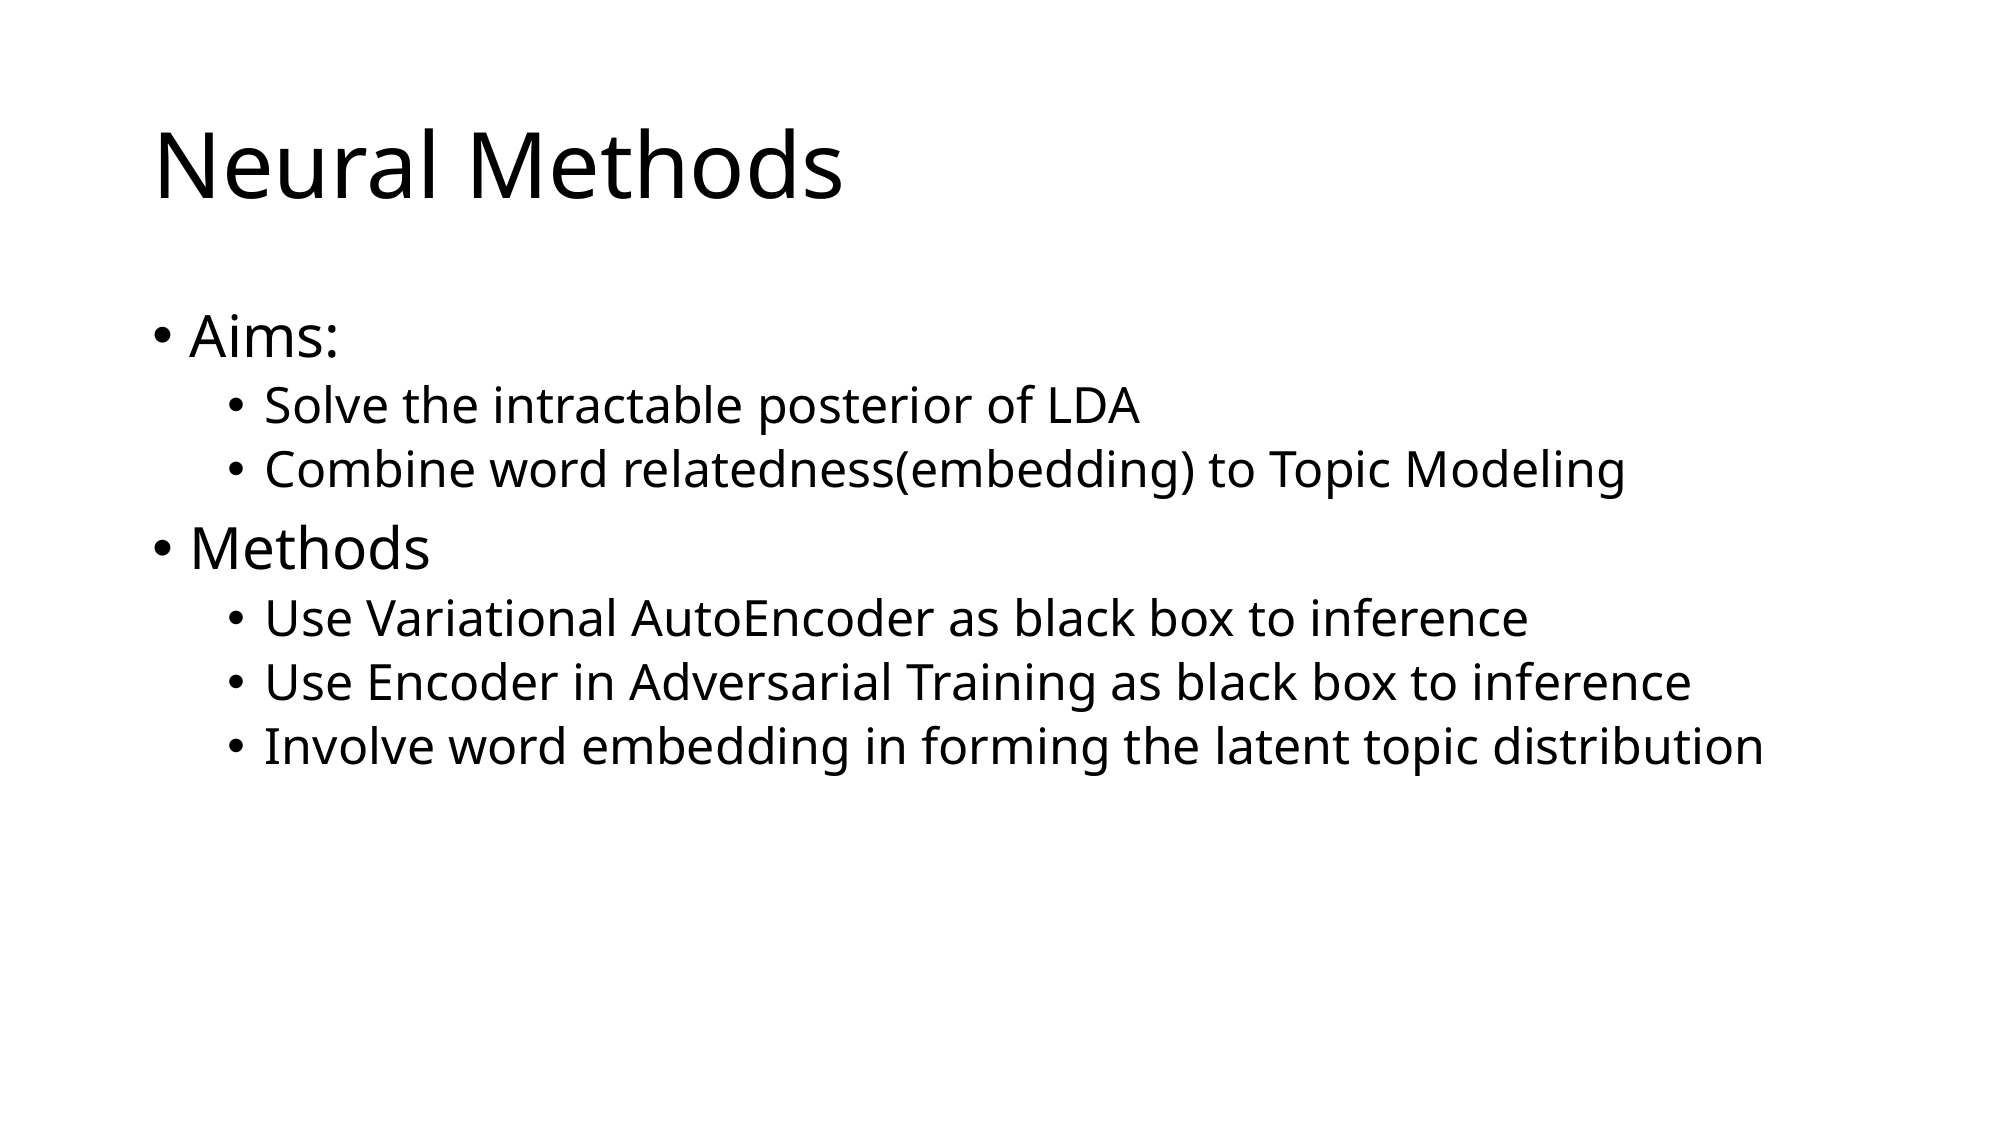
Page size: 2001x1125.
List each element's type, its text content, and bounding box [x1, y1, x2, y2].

list Aims: Solve the intractable posterior of LDA Combine word relatedness(embedding) to Topic Modeling Methods Use Variational AutoEncoder as black box to inference Use Encoder in Adversarial Training as black box to inference Involve word embedding in forming the latent topic distribution [137, 299, 1863, 1014]
title Neural Methods [137, 59, 1863, 278]
